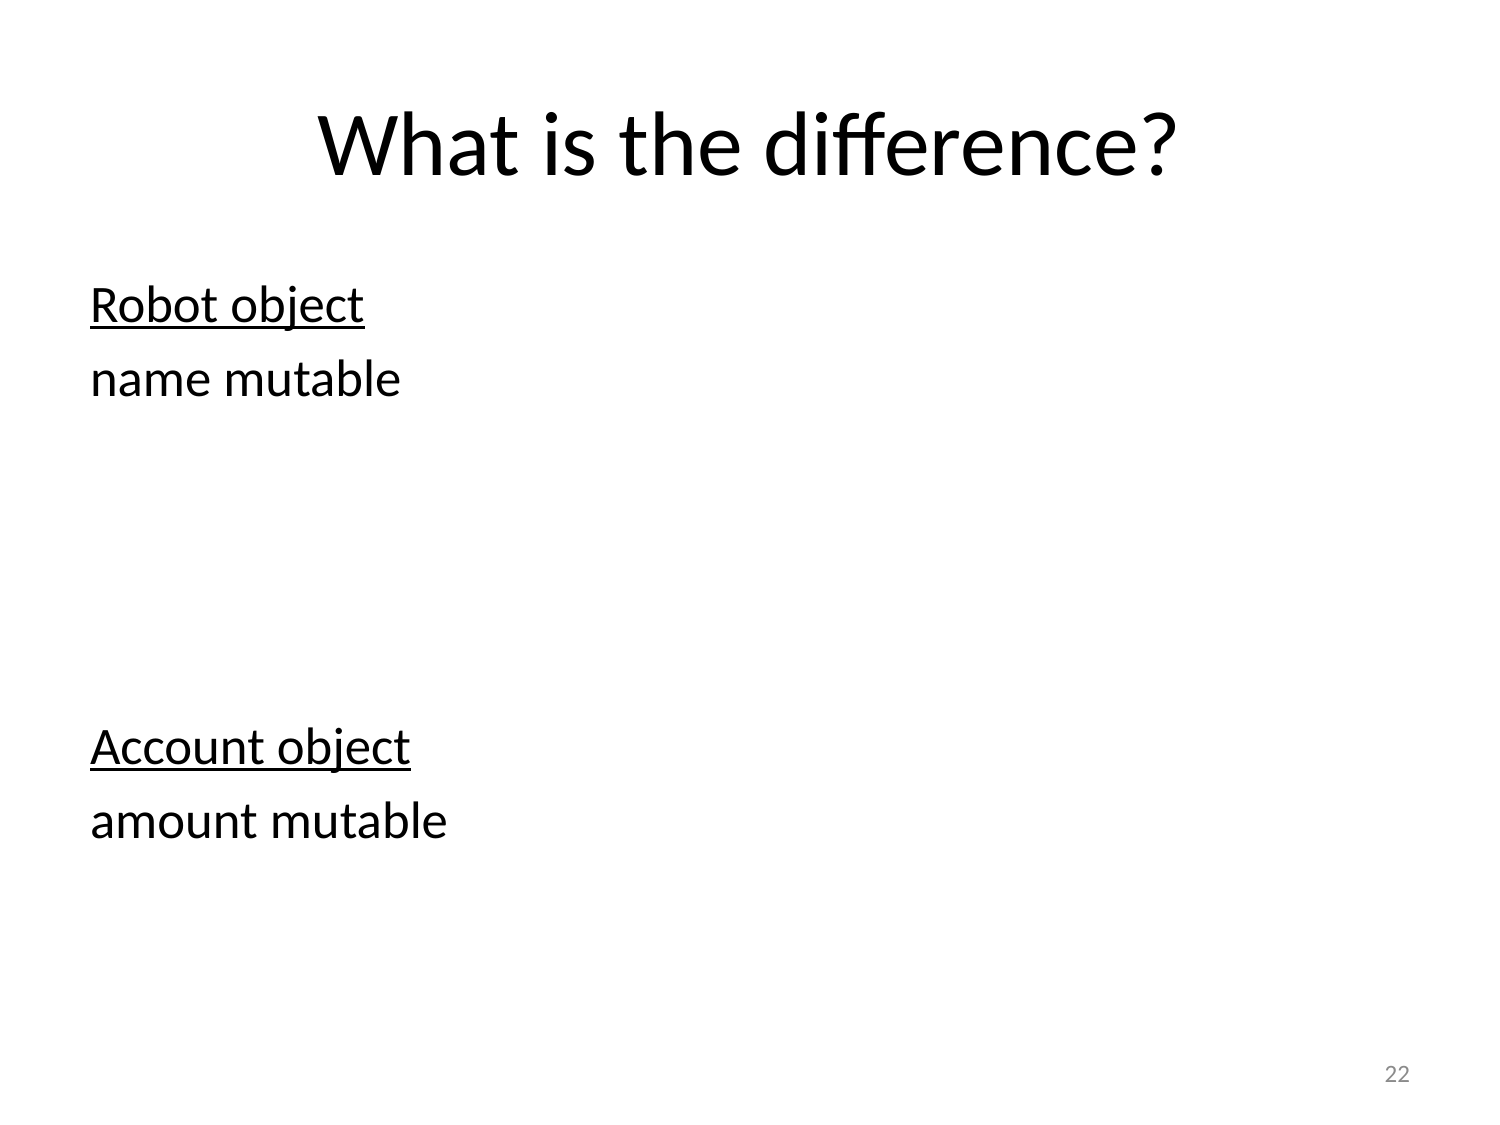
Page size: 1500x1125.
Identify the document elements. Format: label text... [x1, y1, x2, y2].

title What is the difference? [75, 45, 1425, 233]
slide_number 22 [1074, 1042, 1425, 1103]
list Robot object name mutable Cannot change name in object instance bob.Name <- “Robert” (direct assignment) Account object amount mutable Can change amount in object instance homer.Withdraw 50 (assignment via class method) [75, 262, 1455, 1005]
